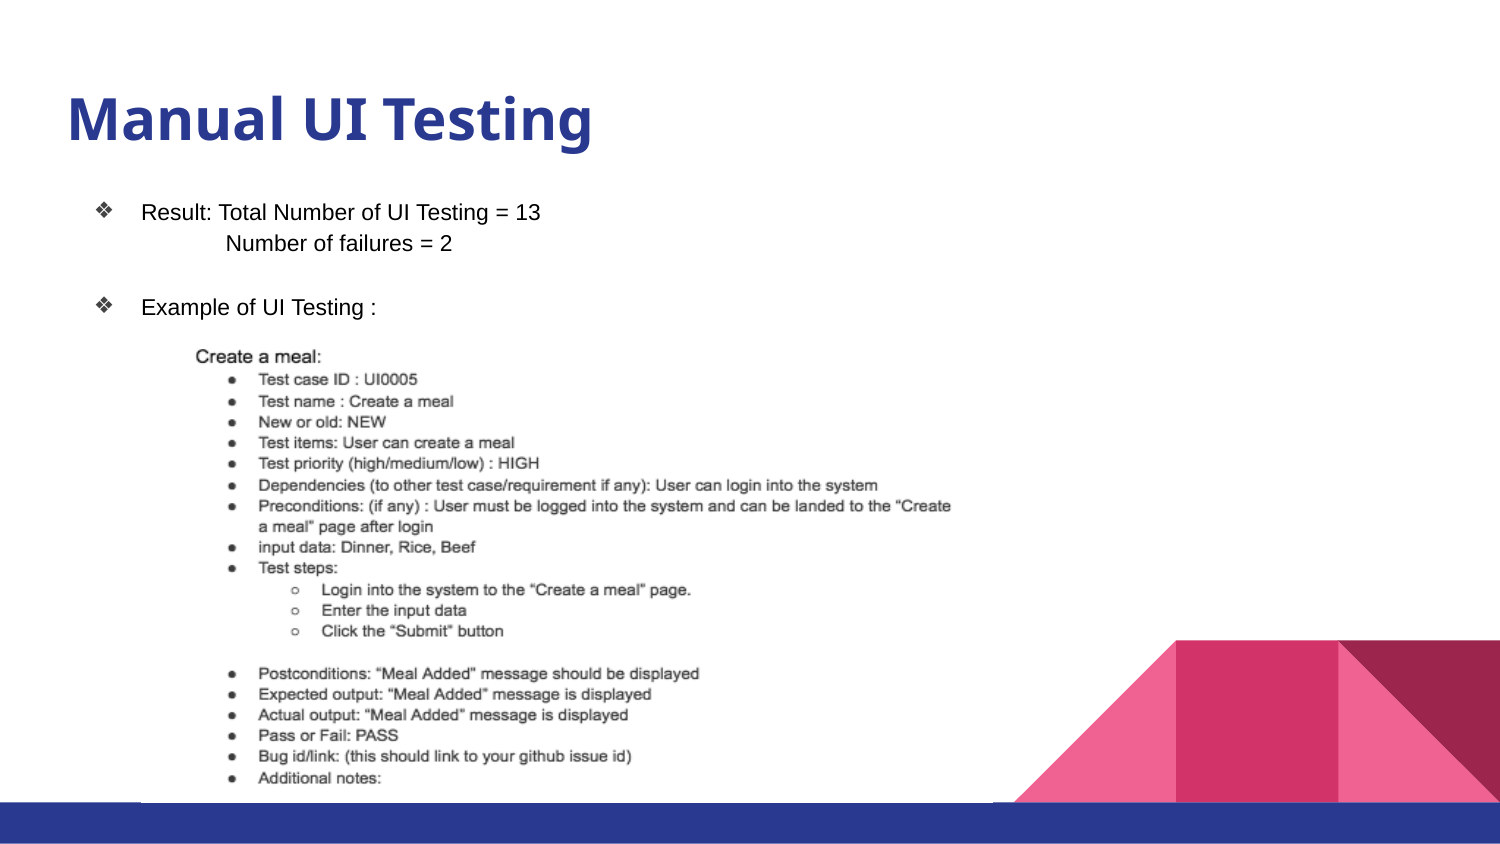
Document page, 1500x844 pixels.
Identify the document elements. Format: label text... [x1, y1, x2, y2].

list Result: Total Number of UI Testing = 13 Number of failures = 2 Example of UI Testing : [51, 178, 985, 731]
title Manual UI Testing [51, 67, 1449, 167]
picture [141, 326, 993, 803]
